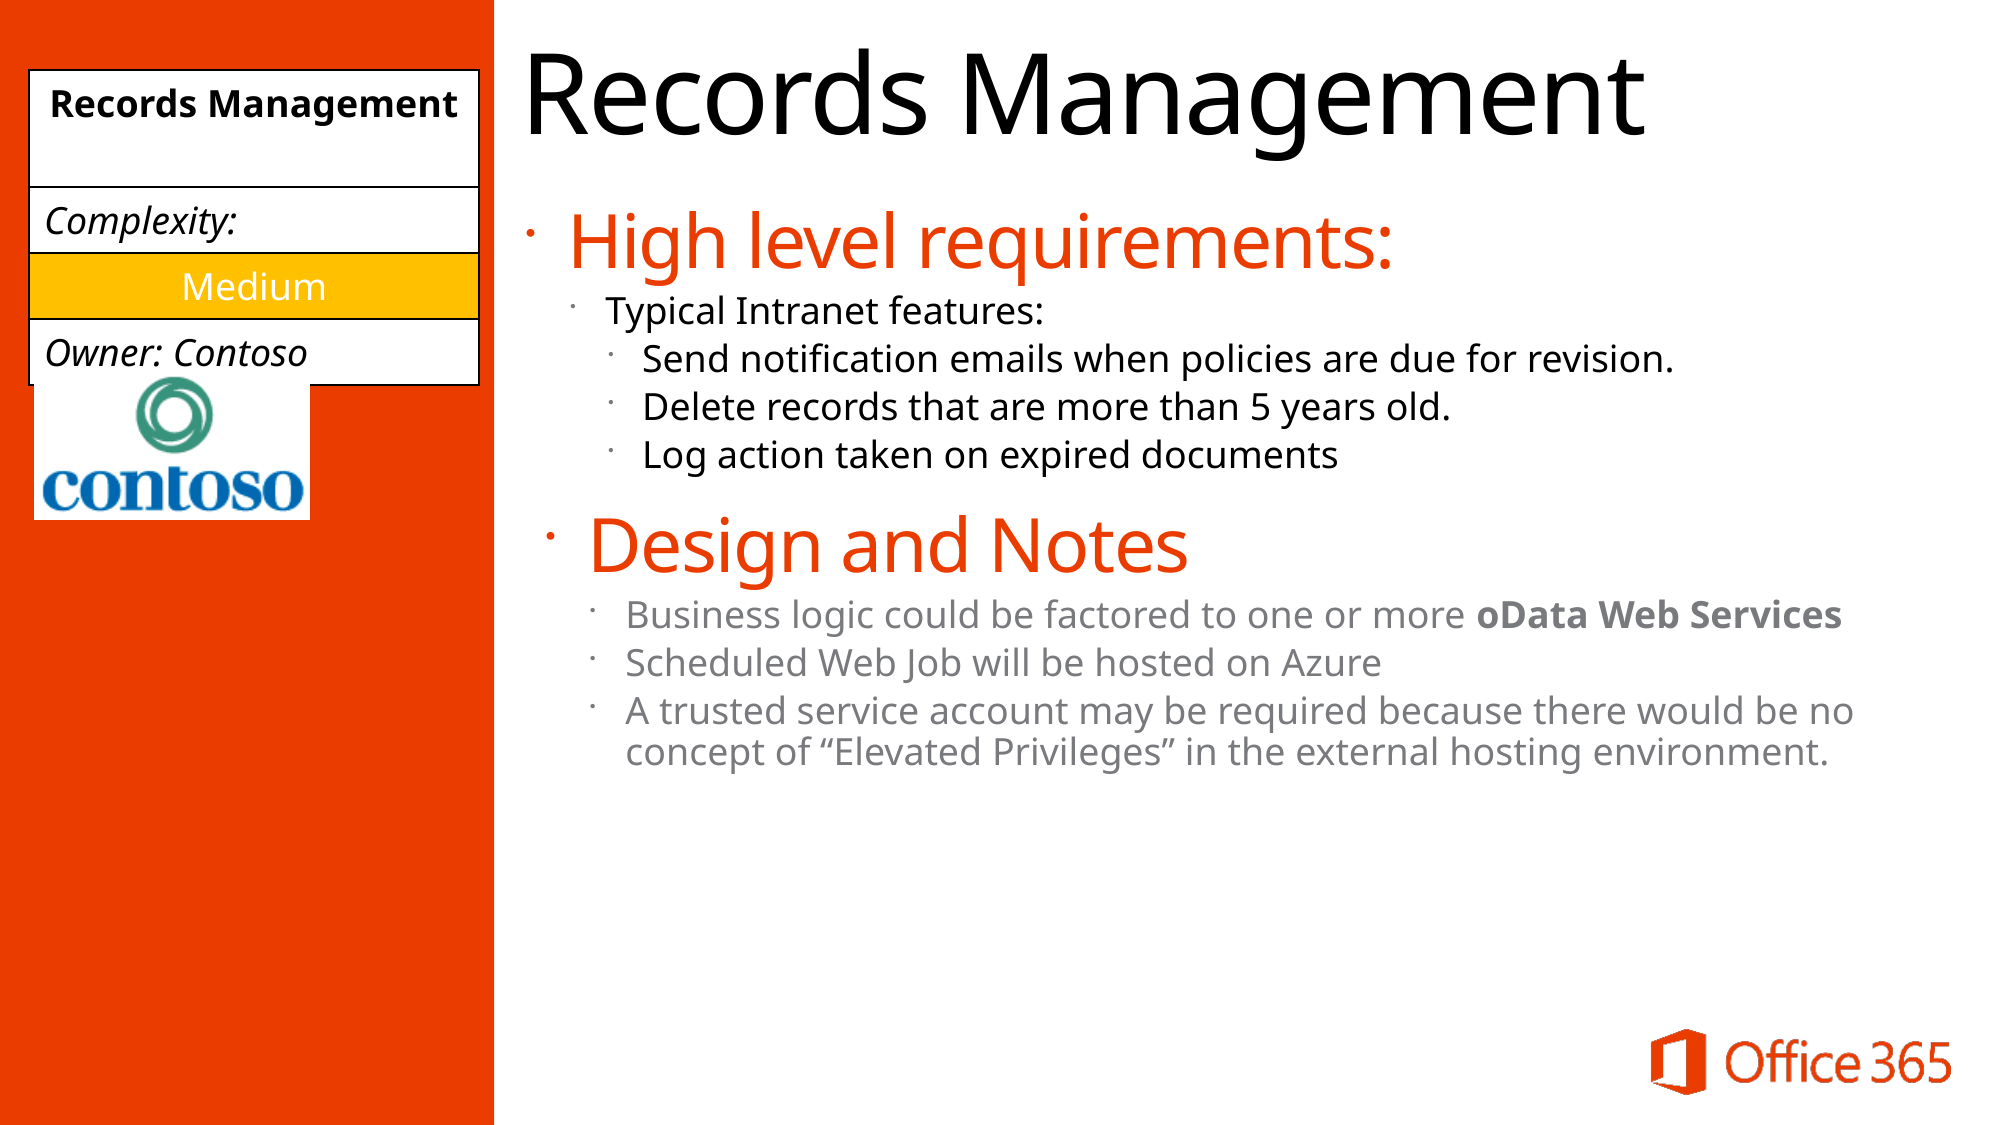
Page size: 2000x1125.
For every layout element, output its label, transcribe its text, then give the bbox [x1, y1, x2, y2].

title Records Management [520, 37, 1914, 161]
table_header Records Management [30, 71, 478, 186]
table_cell Medium [30, 254, 478, 318]
picture [33, 371, 310, 521]
picture [1622, 1000, 1978, 1124]
table_cell Complexity: [30, 188, 478, 252]
text_box Design and Notes Business logic could be factored to one or more oData Web Services Scheduled Web Job will be hosted on Azure A trusted service account may be required because there would be no concept of “Elevated Privileges” in the external hosting environment. [540, 507, 1934, 1056]
text_box [520, 203, 1914, 540]
table_cell Owner: Contoso [30, 320, 478, 384]
